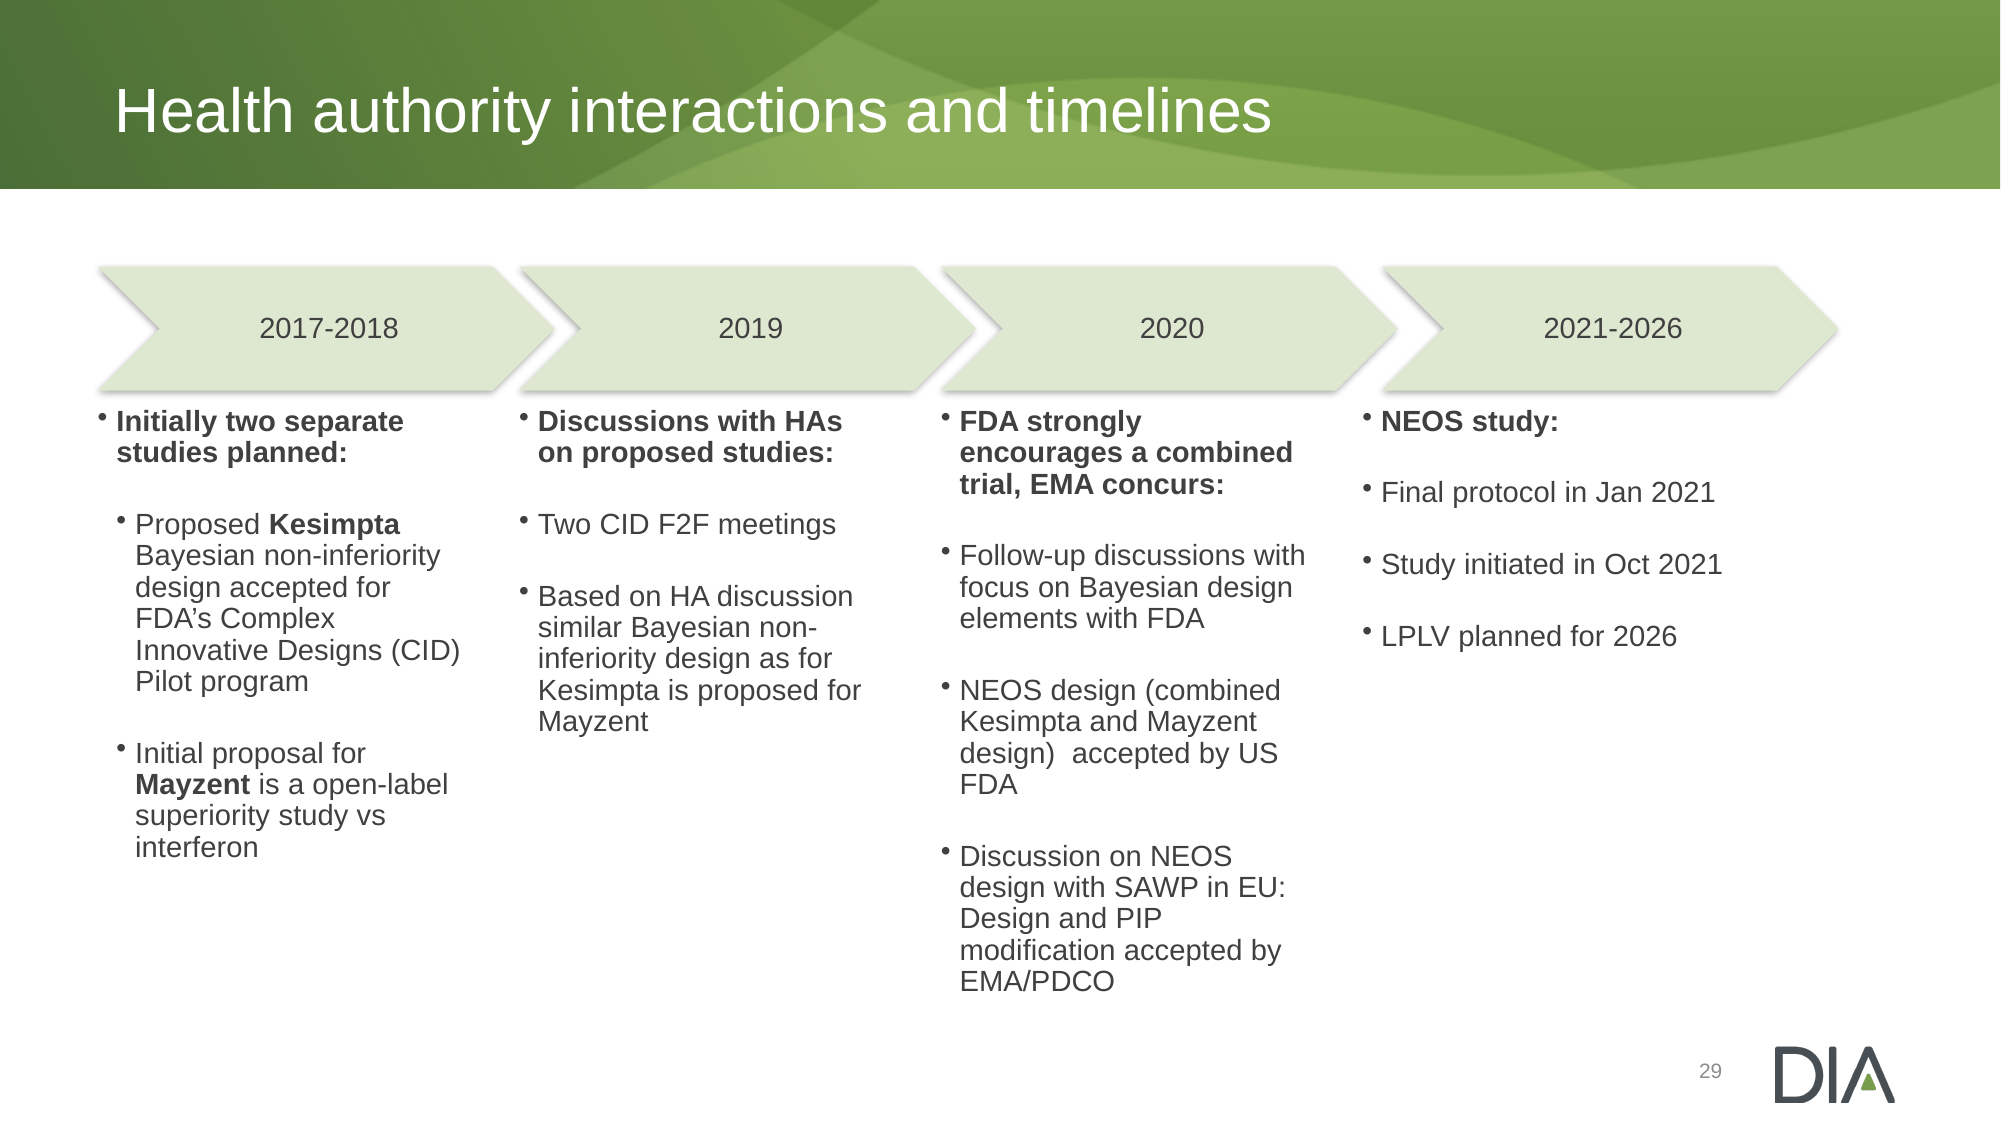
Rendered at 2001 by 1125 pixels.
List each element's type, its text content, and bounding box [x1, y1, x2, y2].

slide_number 29 [1287, 1045, 1738, 1101]
title Health authority interactions and timelines [99, 40, 1900, 189]
picture [0, 0, 2001, 189]
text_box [96, 222, 1840, 1034]
